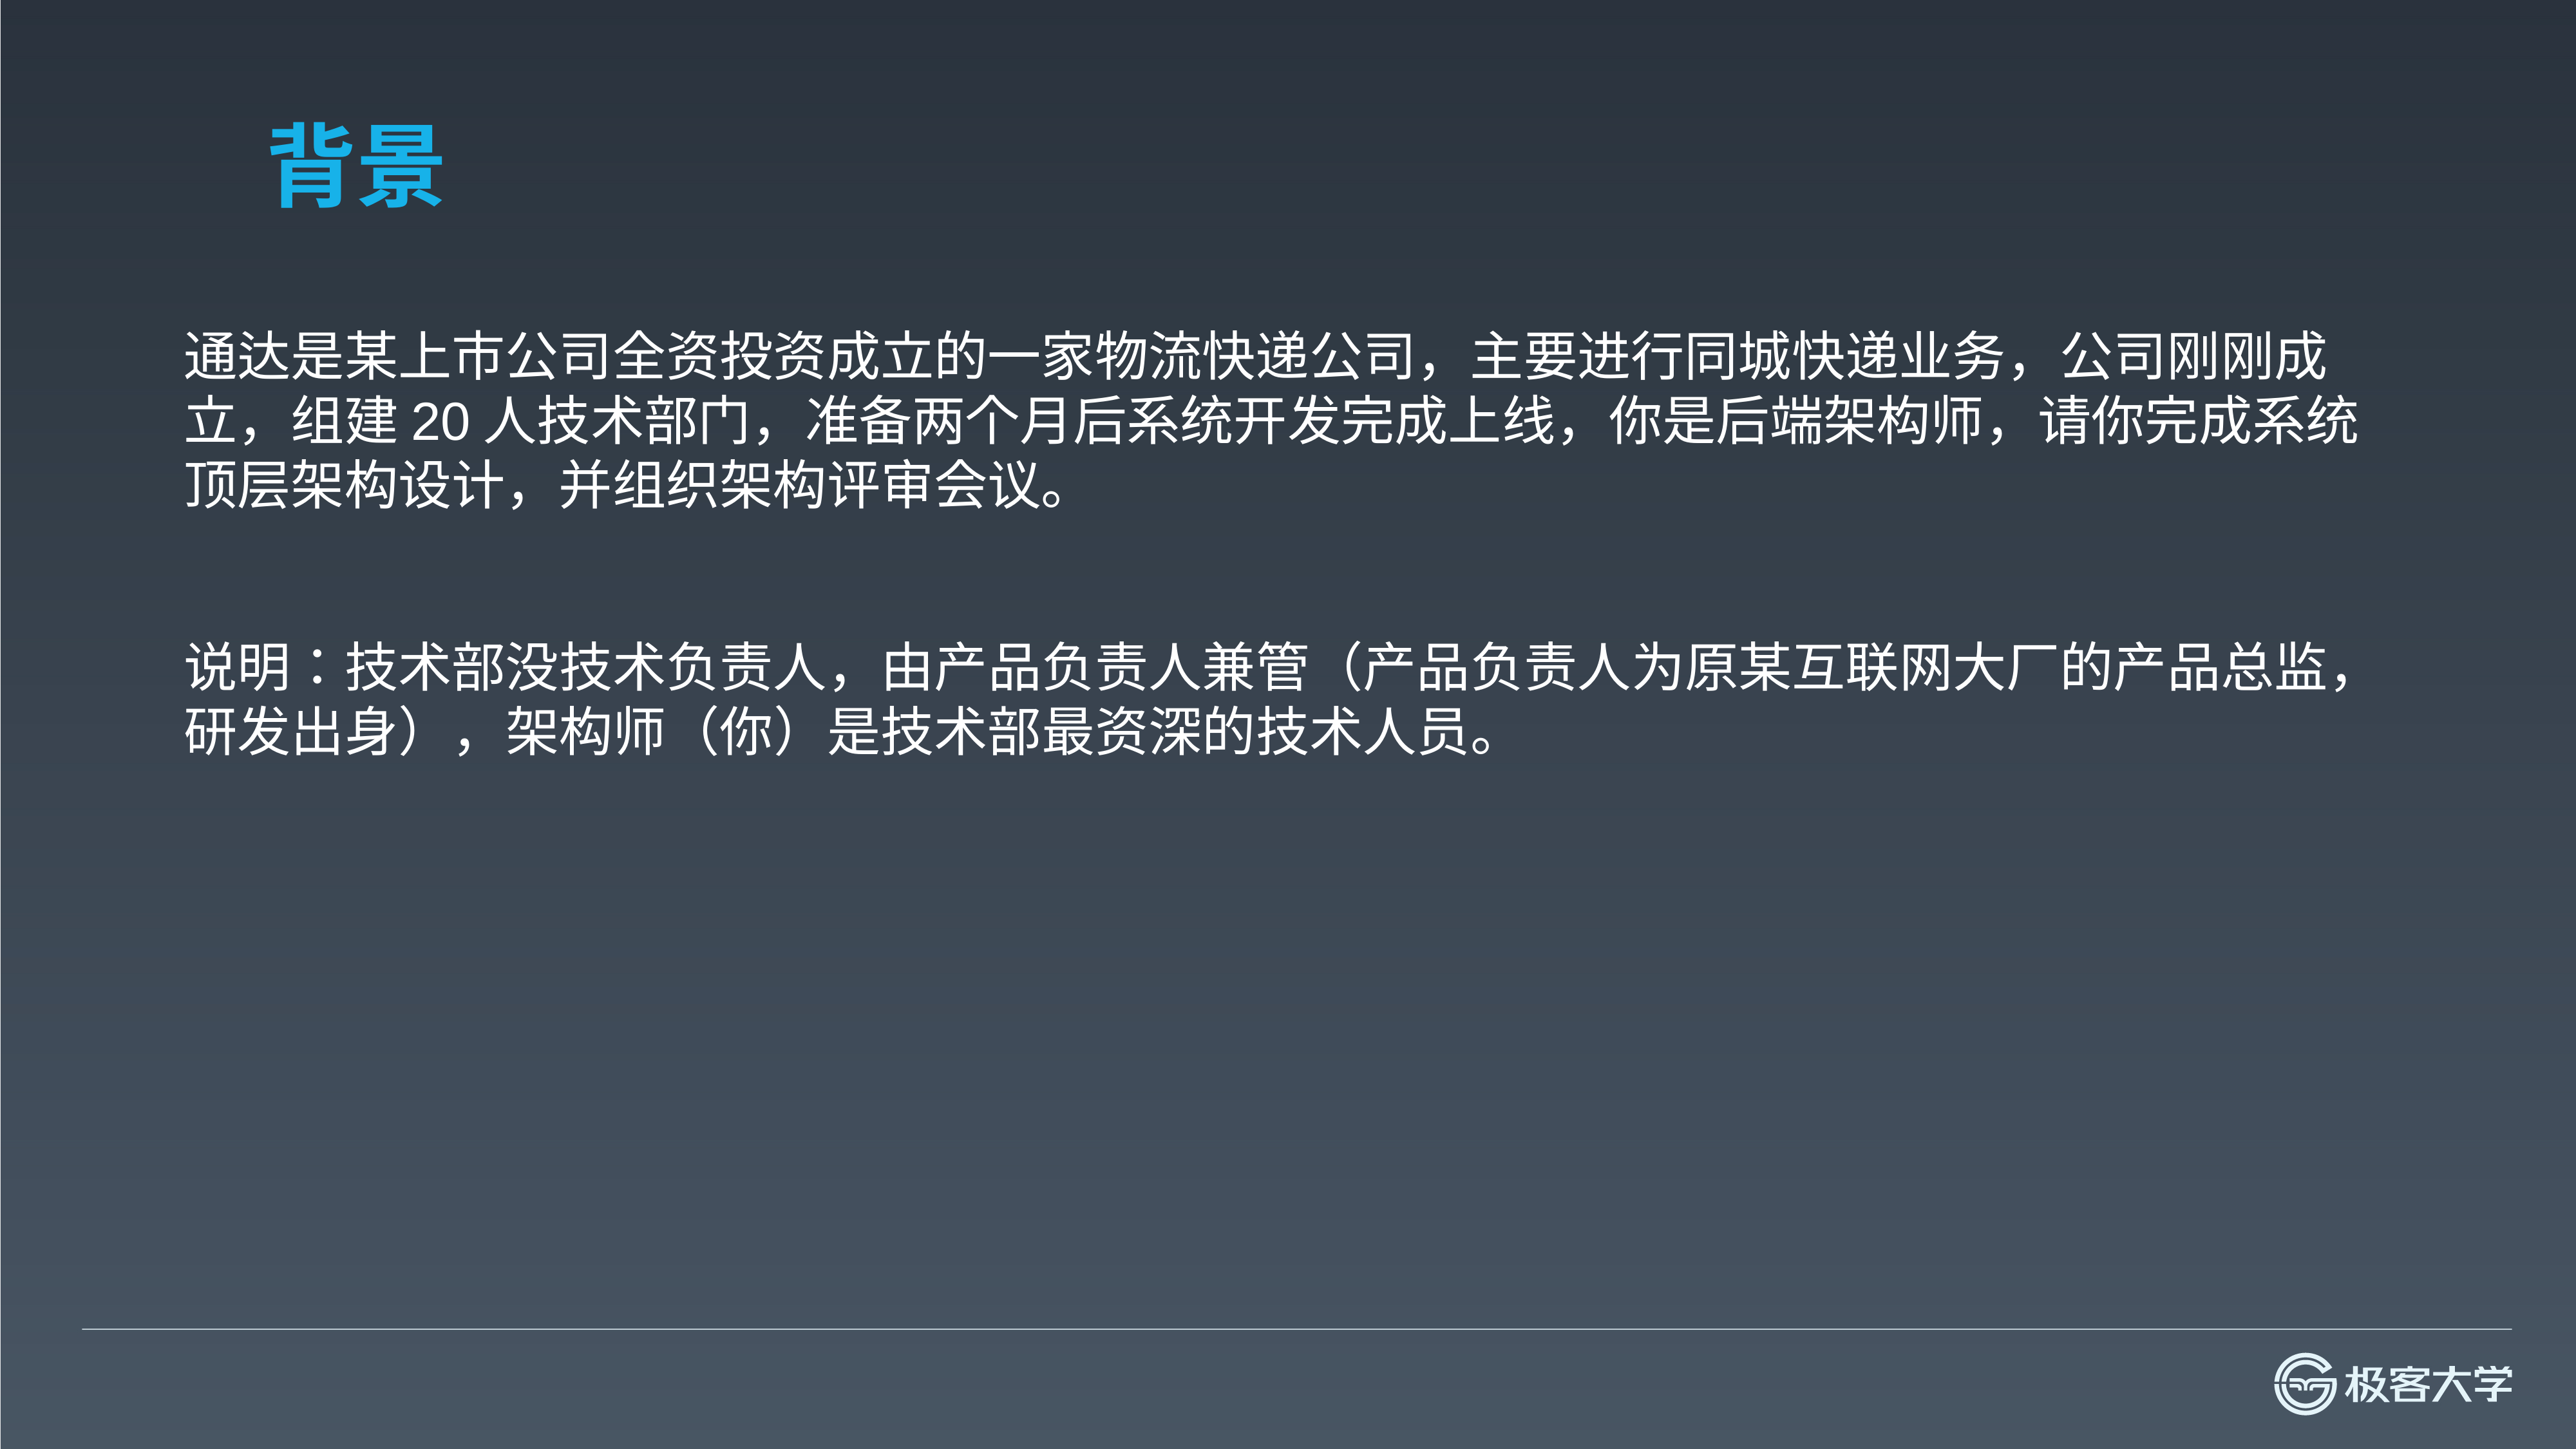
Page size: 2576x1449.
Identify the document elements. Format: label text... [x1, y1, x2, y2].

title 背景 [260, 103, 2316, 243]
picture [0, 0, 2576, 1449]
list 通达是某上市公司全资投资成立的一家物流快递公司，主要进行同城快递业务，公司刚刚成立，组建20人技术部门，准备两个月后系统开发完成上线，你是后端架构师，请你完成系统顶层架构设计，并组织架构评审会议。 说明：技术部没技术负责人，由产品负责人兼管（产品负责人为原某互联网大厂的产品总监，研发出身），架构师（你）是技术部最资深的技术人员。 [178, 316, 2398, 1262]
